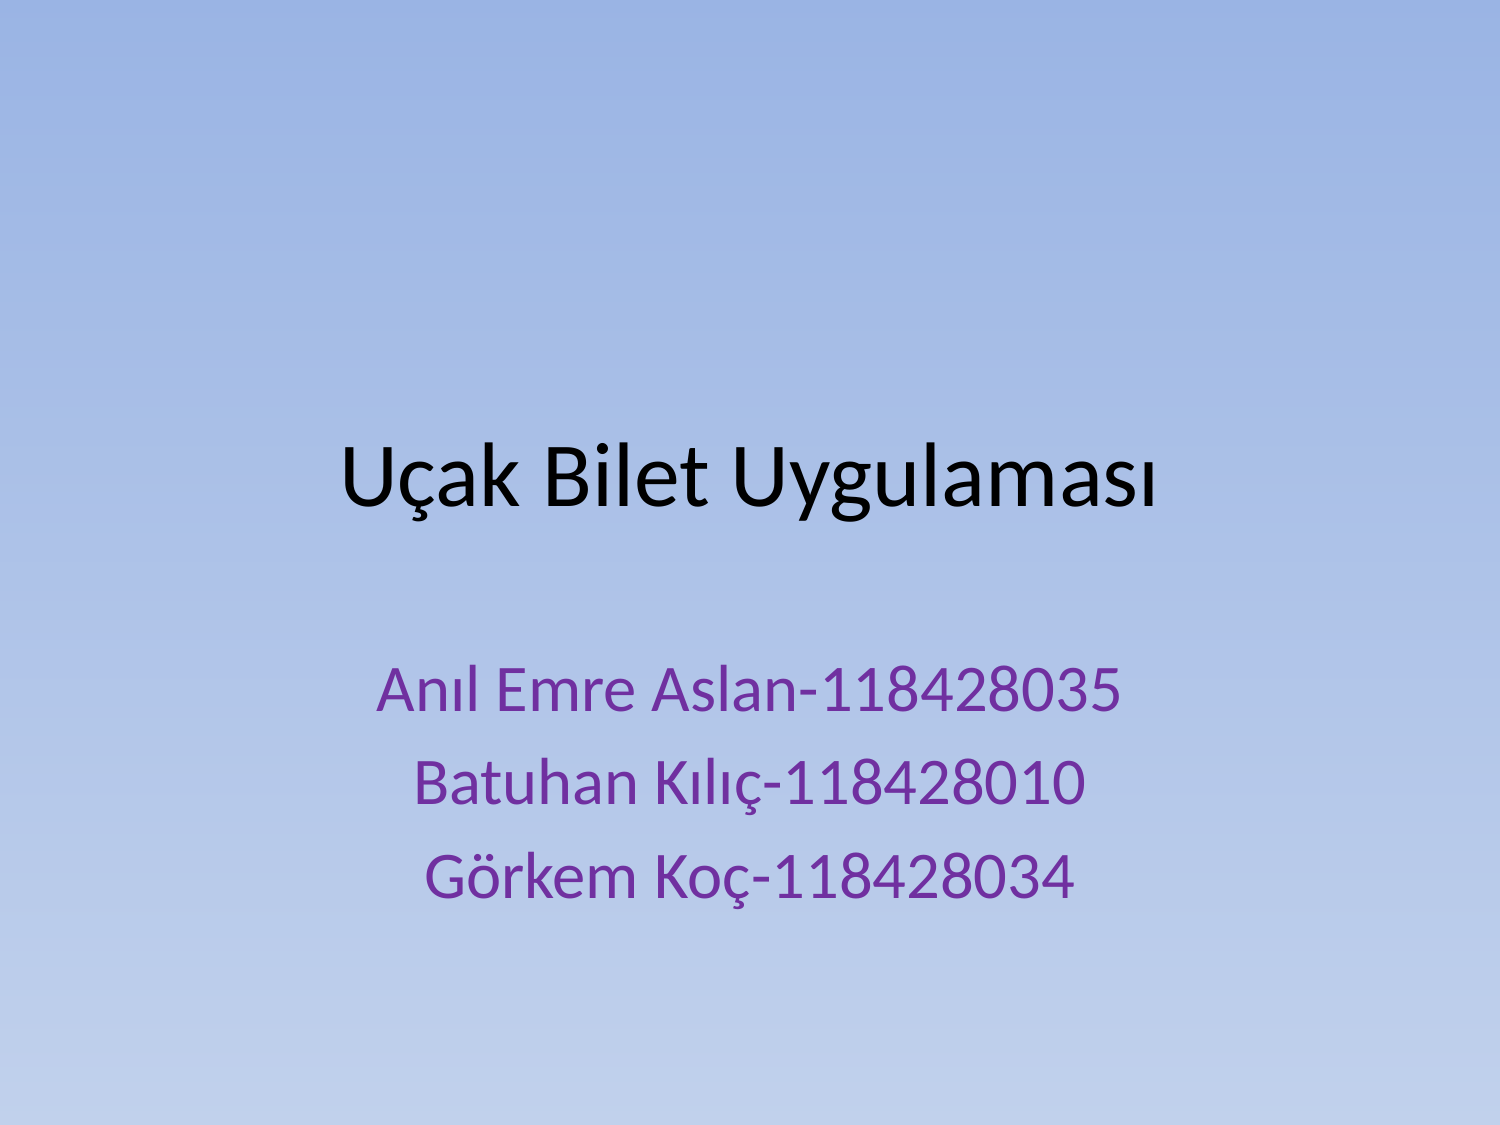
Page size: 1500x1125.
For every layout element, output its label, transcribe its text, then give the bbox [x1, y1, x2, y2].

title Uçak Bilet Uygulaması [112, 349, 1388, 591]
subtitle Anıl Emre Aslan-118428035 Batuhan Kılıç-118428010 Görkem Koç-118428034 [225, 637, 1275, 925]
